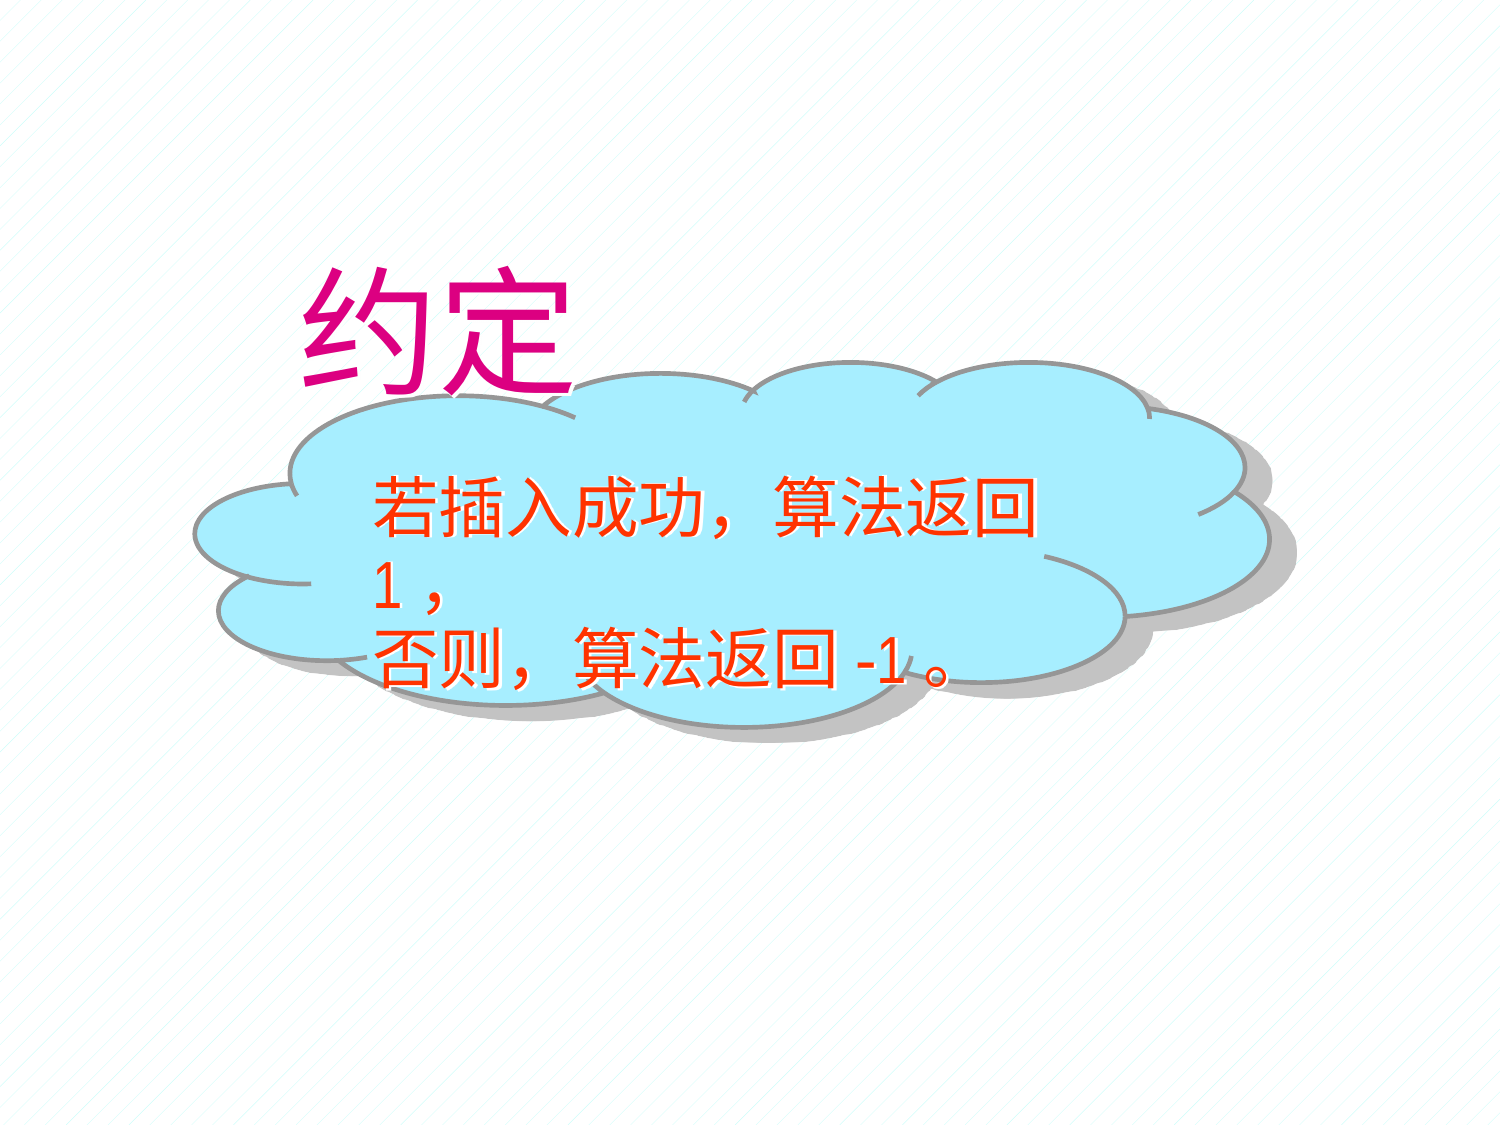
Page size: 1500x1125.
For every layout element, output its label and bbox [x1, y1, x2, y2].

text_box [194, 237, 1270, 728]
